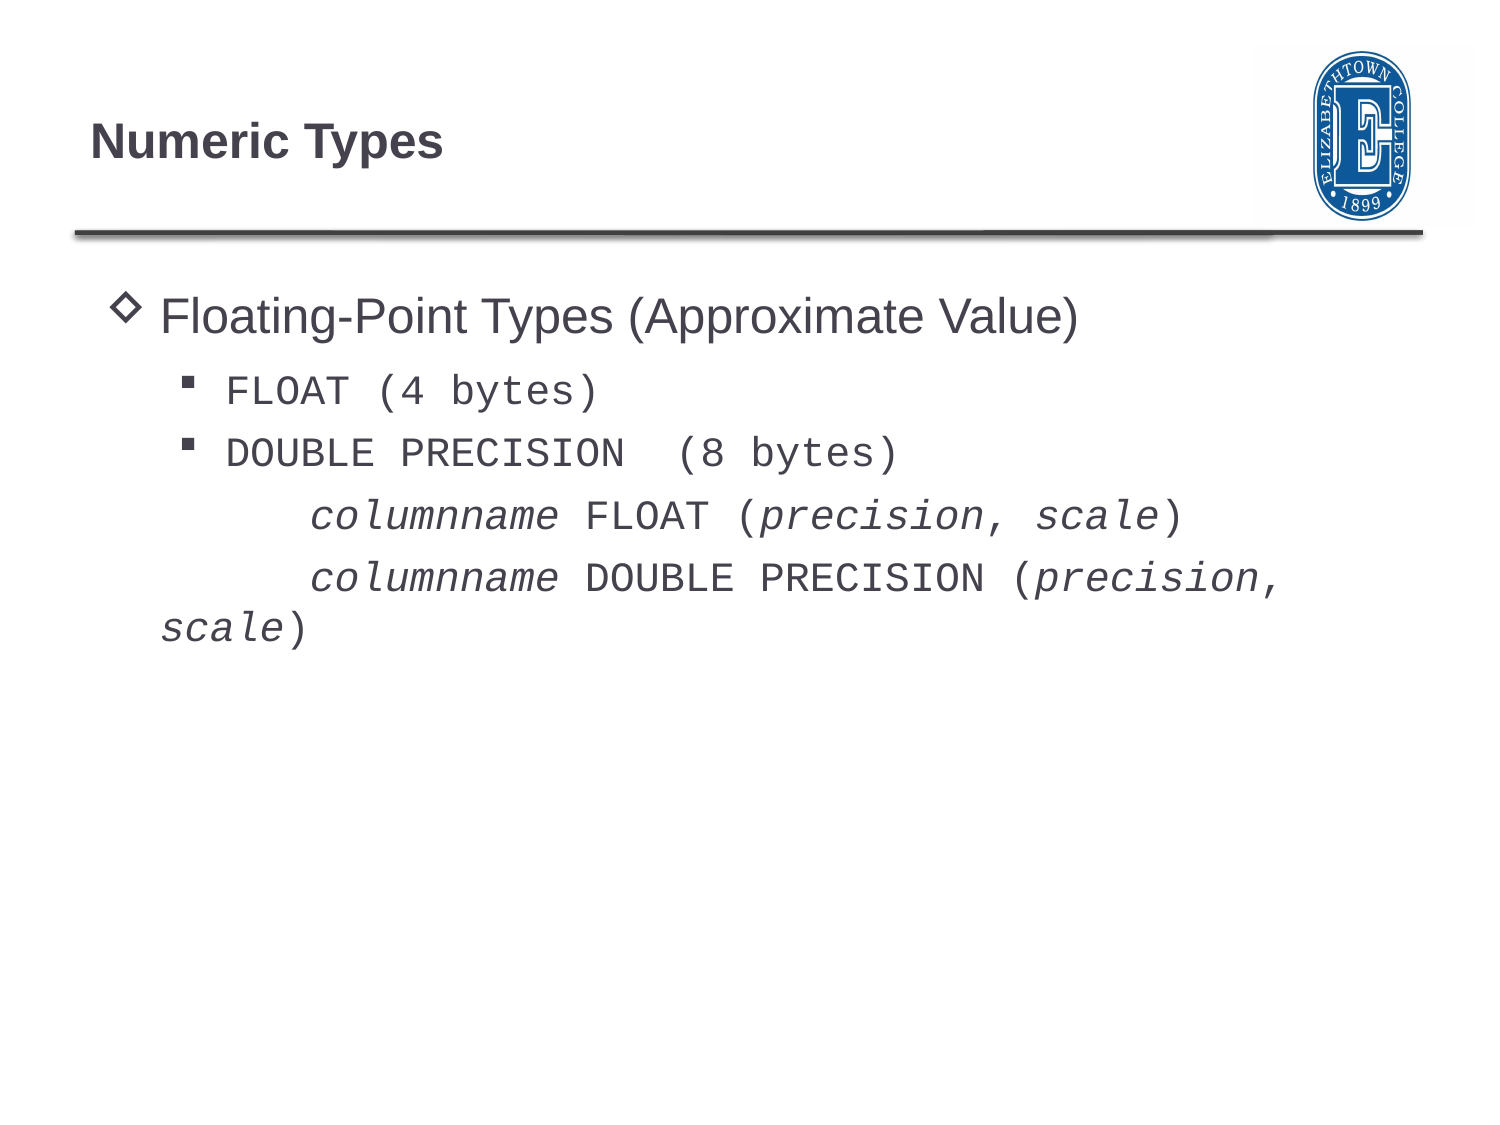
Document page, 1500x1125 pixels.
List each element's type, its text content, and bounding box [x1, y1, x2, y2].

title Numeric Types [74, 44, 1272, 233]
picture [1272, 44, 1474, 228]
list Floating-Point Types (Approximate Value) FLOAT (4 bytes) DOUBLE PRECISION (8 bytes) columnname FLOAT (precision, scale) columnname DOUBLE PRECISION (precision, scale) [88, 276, 1383, 812]
